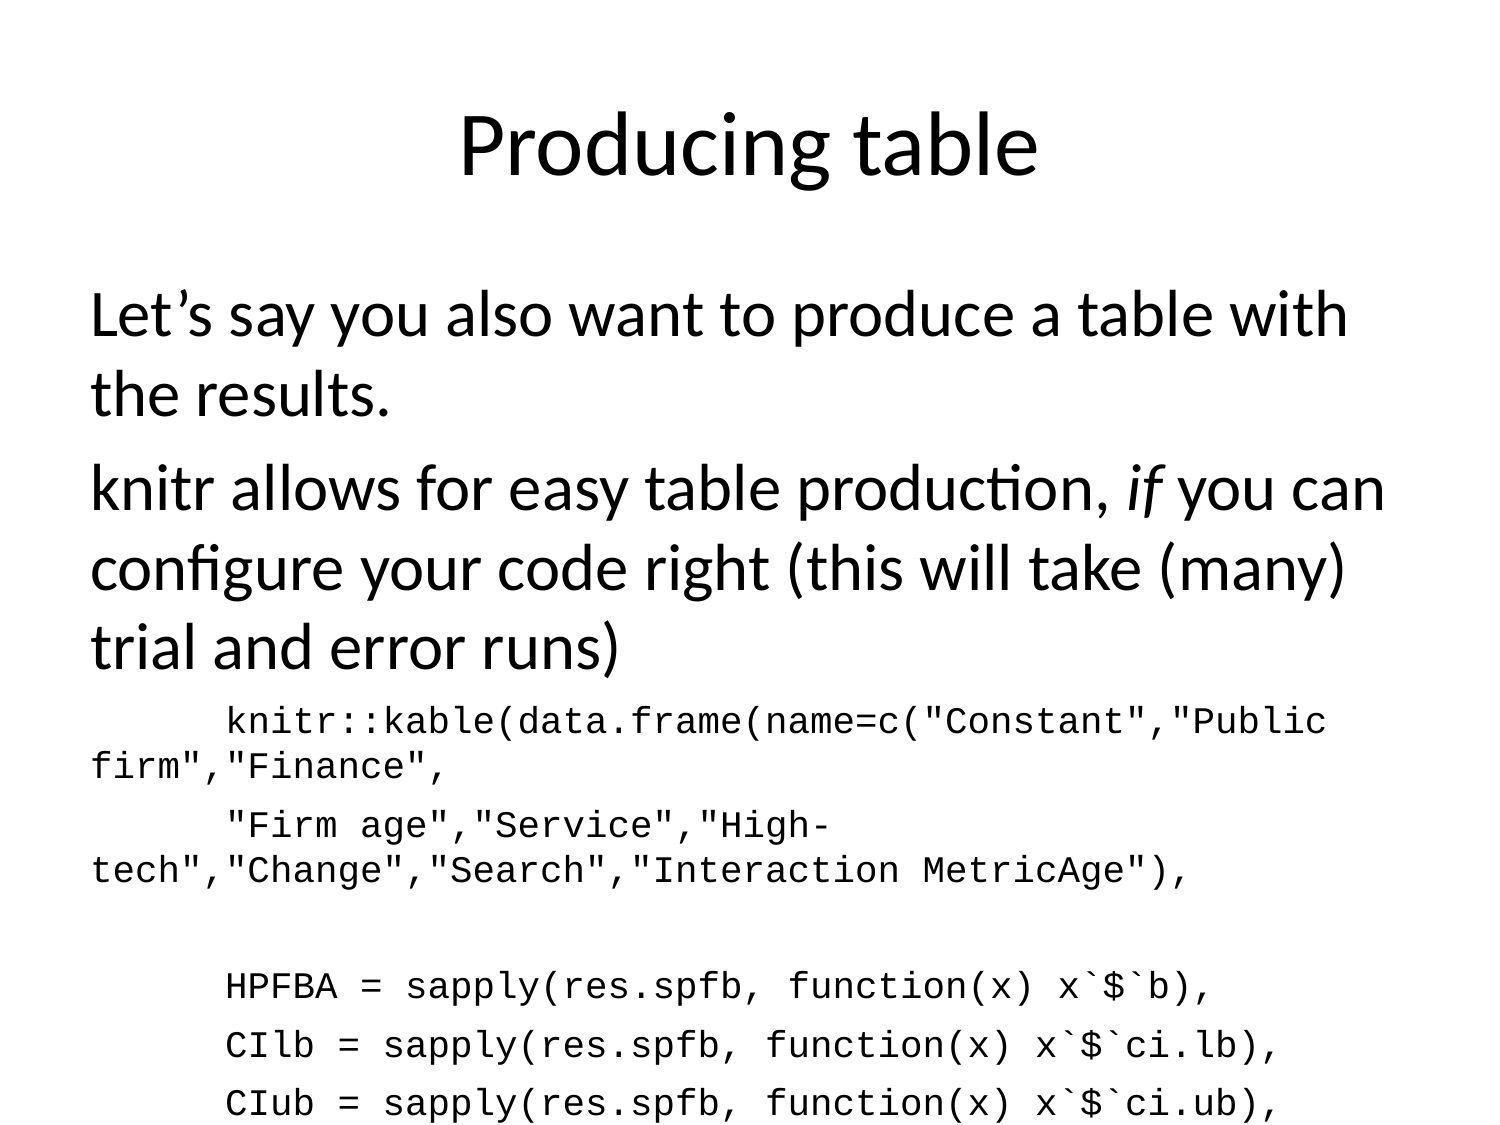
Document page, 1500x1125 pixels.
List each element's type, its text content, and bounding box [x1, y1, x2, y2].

title Producing table [75, 45, 1425, 233]
list Let’s say you also want to produce a table with the results. knitr allows for easy table production, if you can configure your code right (this will take (many) trial and error runs) knitr::kable(data.frame(name=c("Constant","Public firm","Finance", "Firm age","Service","High-tech","Change","Search","Interaction MetricAge"), HPFBA = sapply(res.spfb, function(x) x`$`b), CIlb = sapply(res.spfb, function(x) x`$`ci.lb), CIub = sapply(res.spfb, function(x) x`$`ci.ub), Pvalue=sapply(res.spfb, function(x) x`$`pval), digits=3, col.names=c("Variable","PF < HA","CI~lb~","CI~ub~", "*p-value*"), caption = "Table 3: Meta-analytic weighted least squares for social performance feedback") [75, 262, 1425, 1005]
